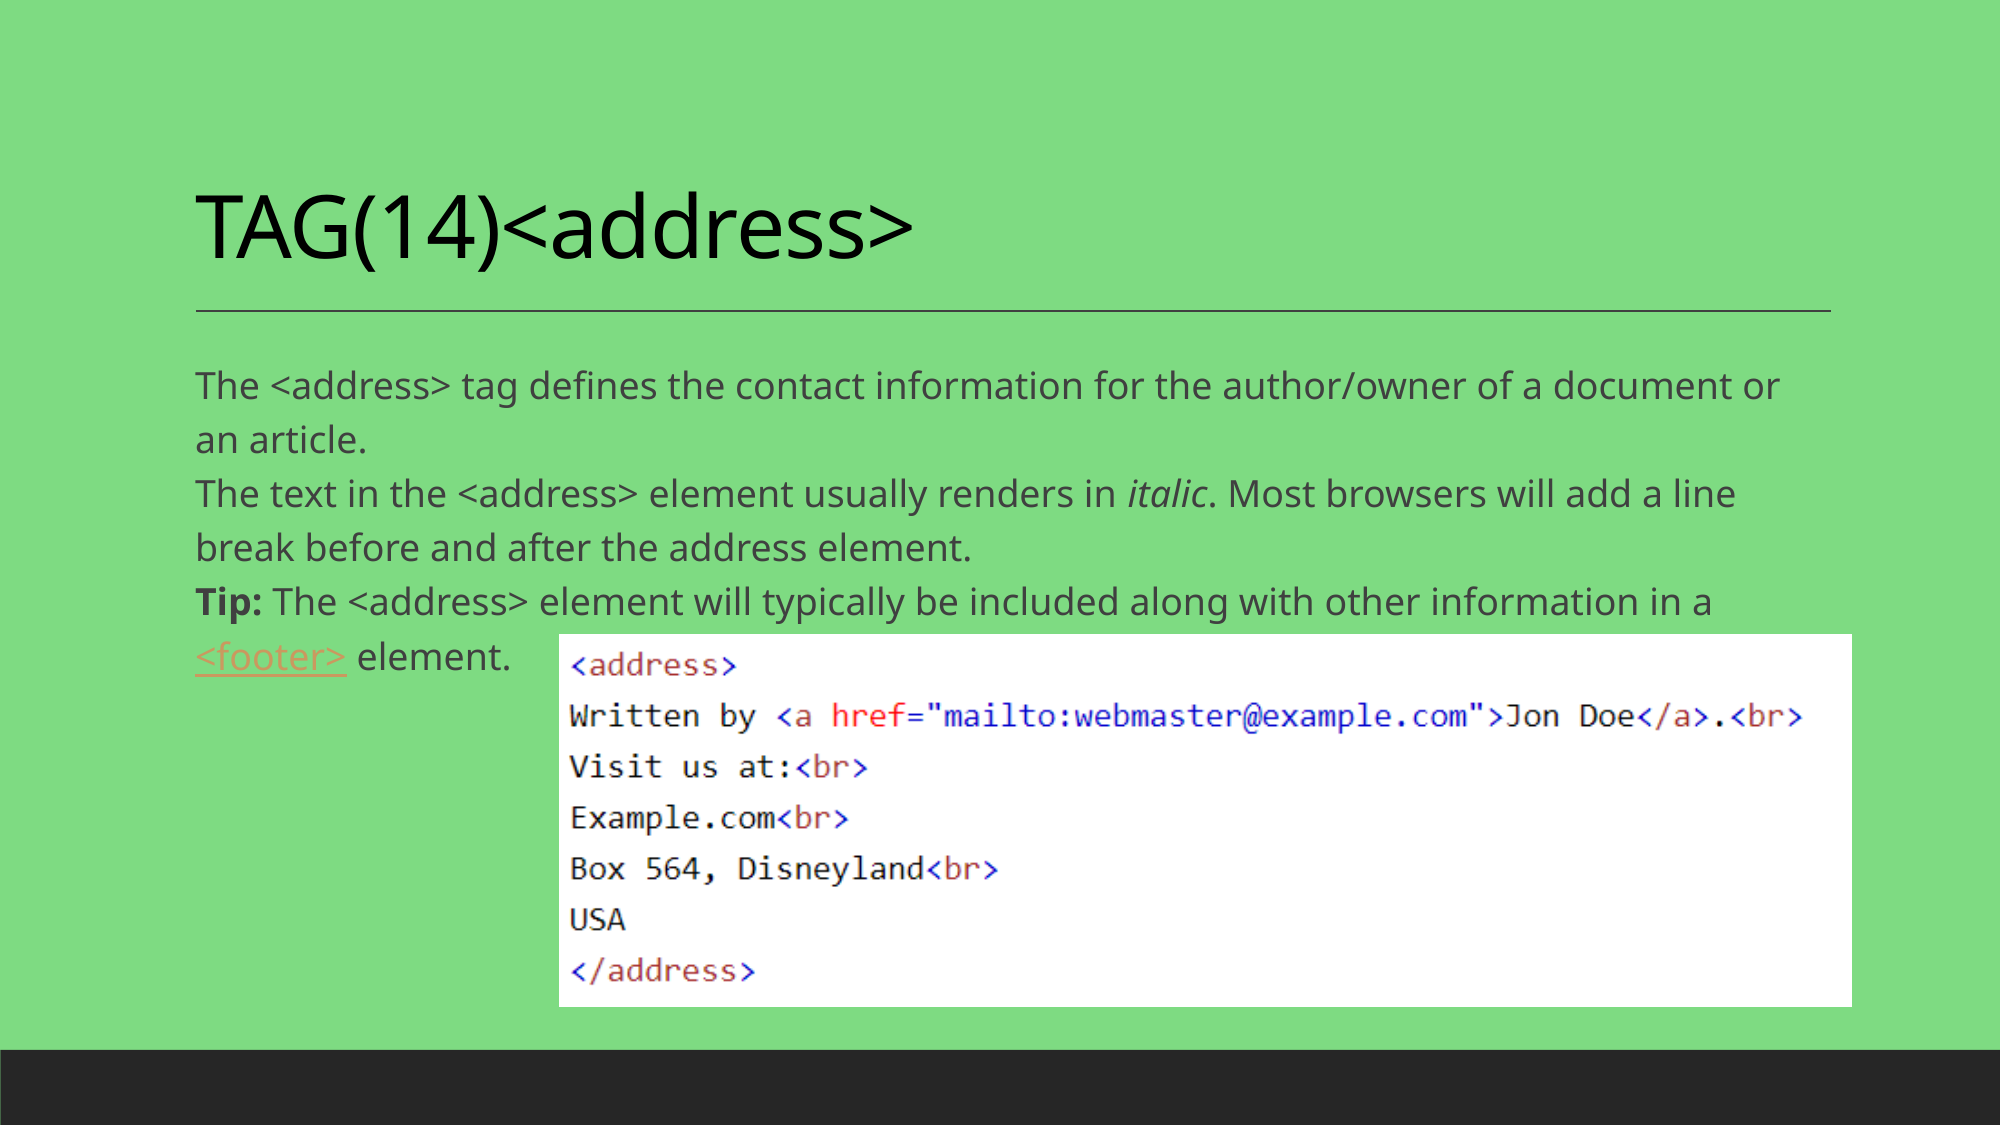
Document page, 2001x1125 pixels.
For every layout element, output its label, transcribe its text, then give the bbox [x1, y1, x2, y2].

list The <address> tag defines the contact information for the author/owner of a document or an article. The text in the <address> element usually renders in italic. Most browsers will add a line break before and after the address element. Tip: The <address> element will typically be included along with other information in a <footer> element. [180, 345, 1830, 963]
picture [558, 634, 1853, 1007]
title TAG(14)<address> [180, 47, 1830, 285]
